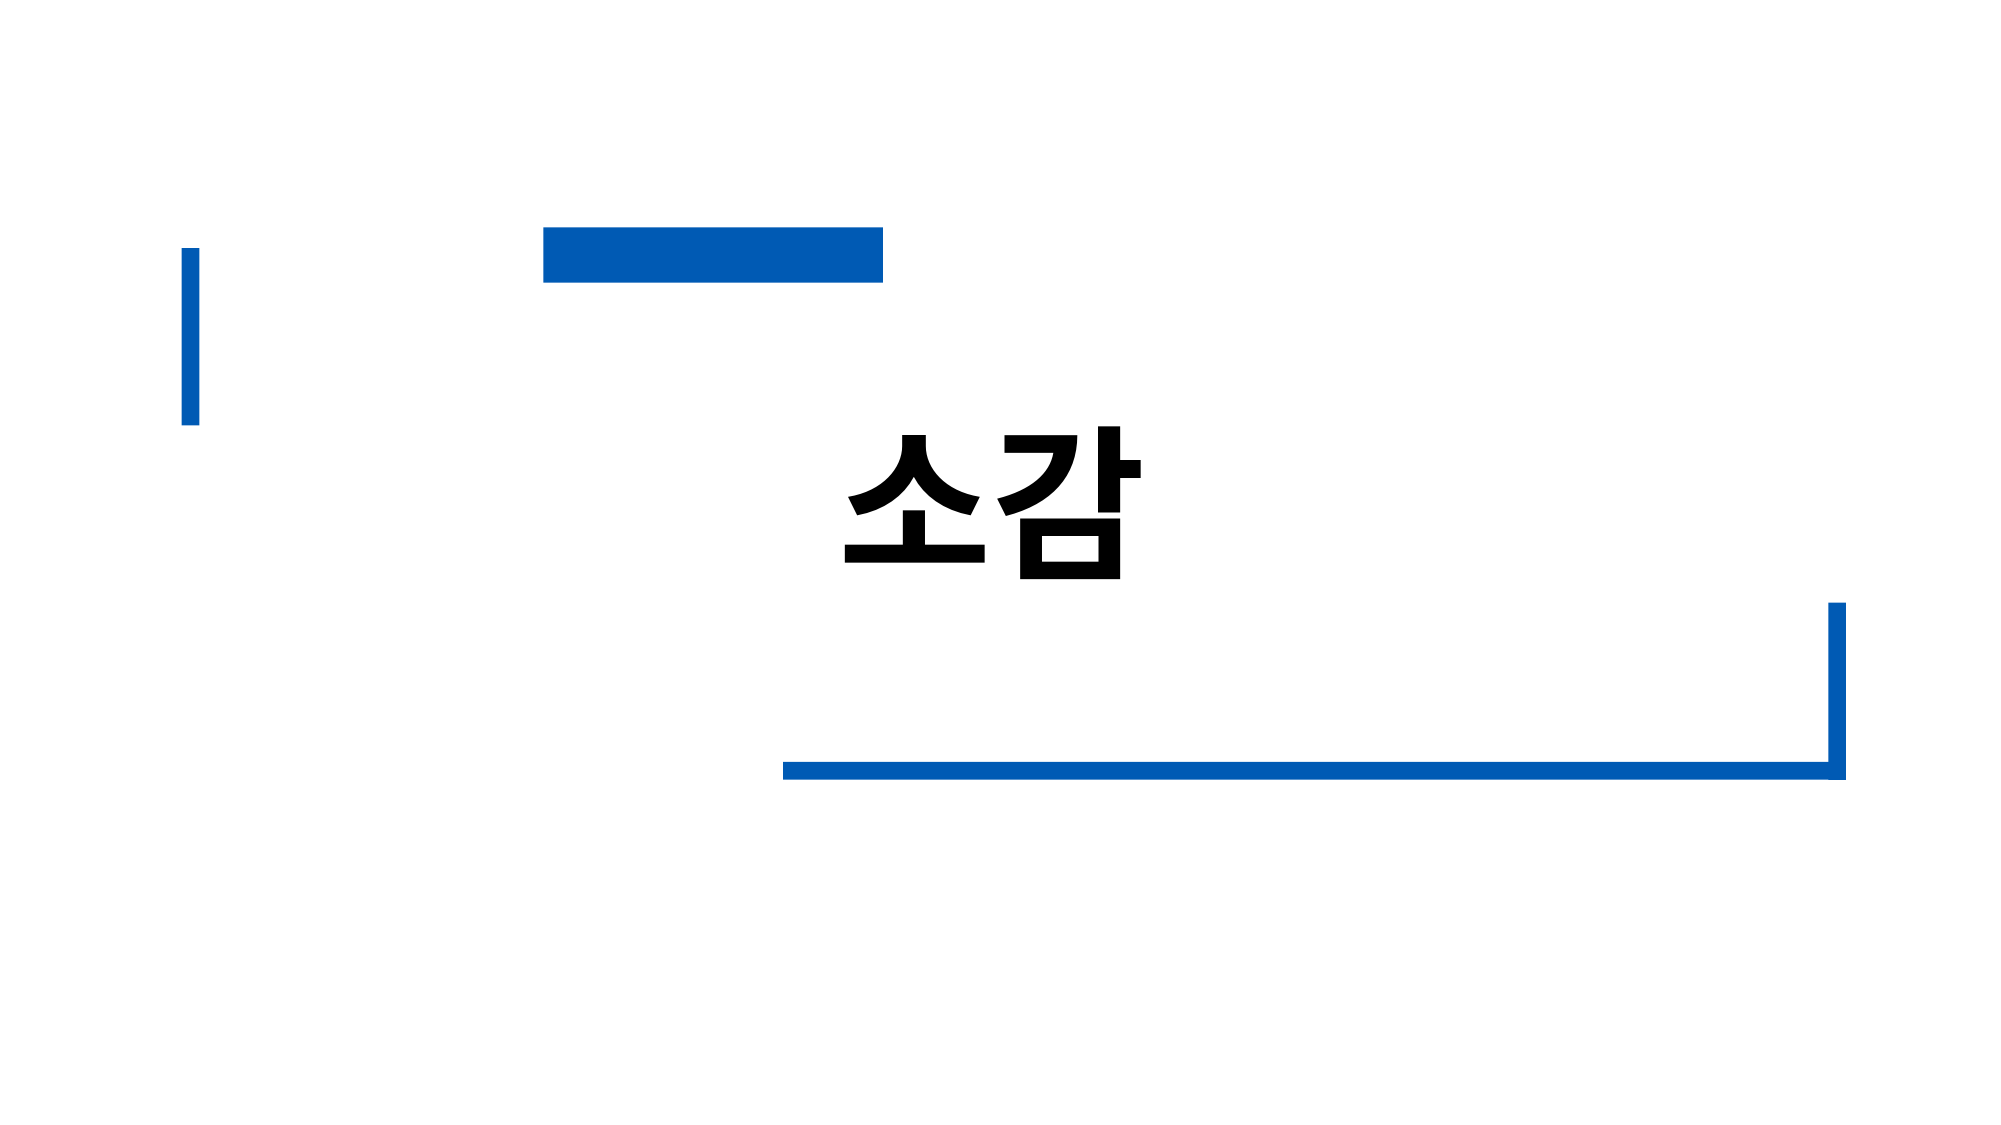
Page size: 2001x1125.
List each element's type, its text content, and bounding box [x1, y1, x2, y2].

list 소감 [267, 305, 1733, 721]
